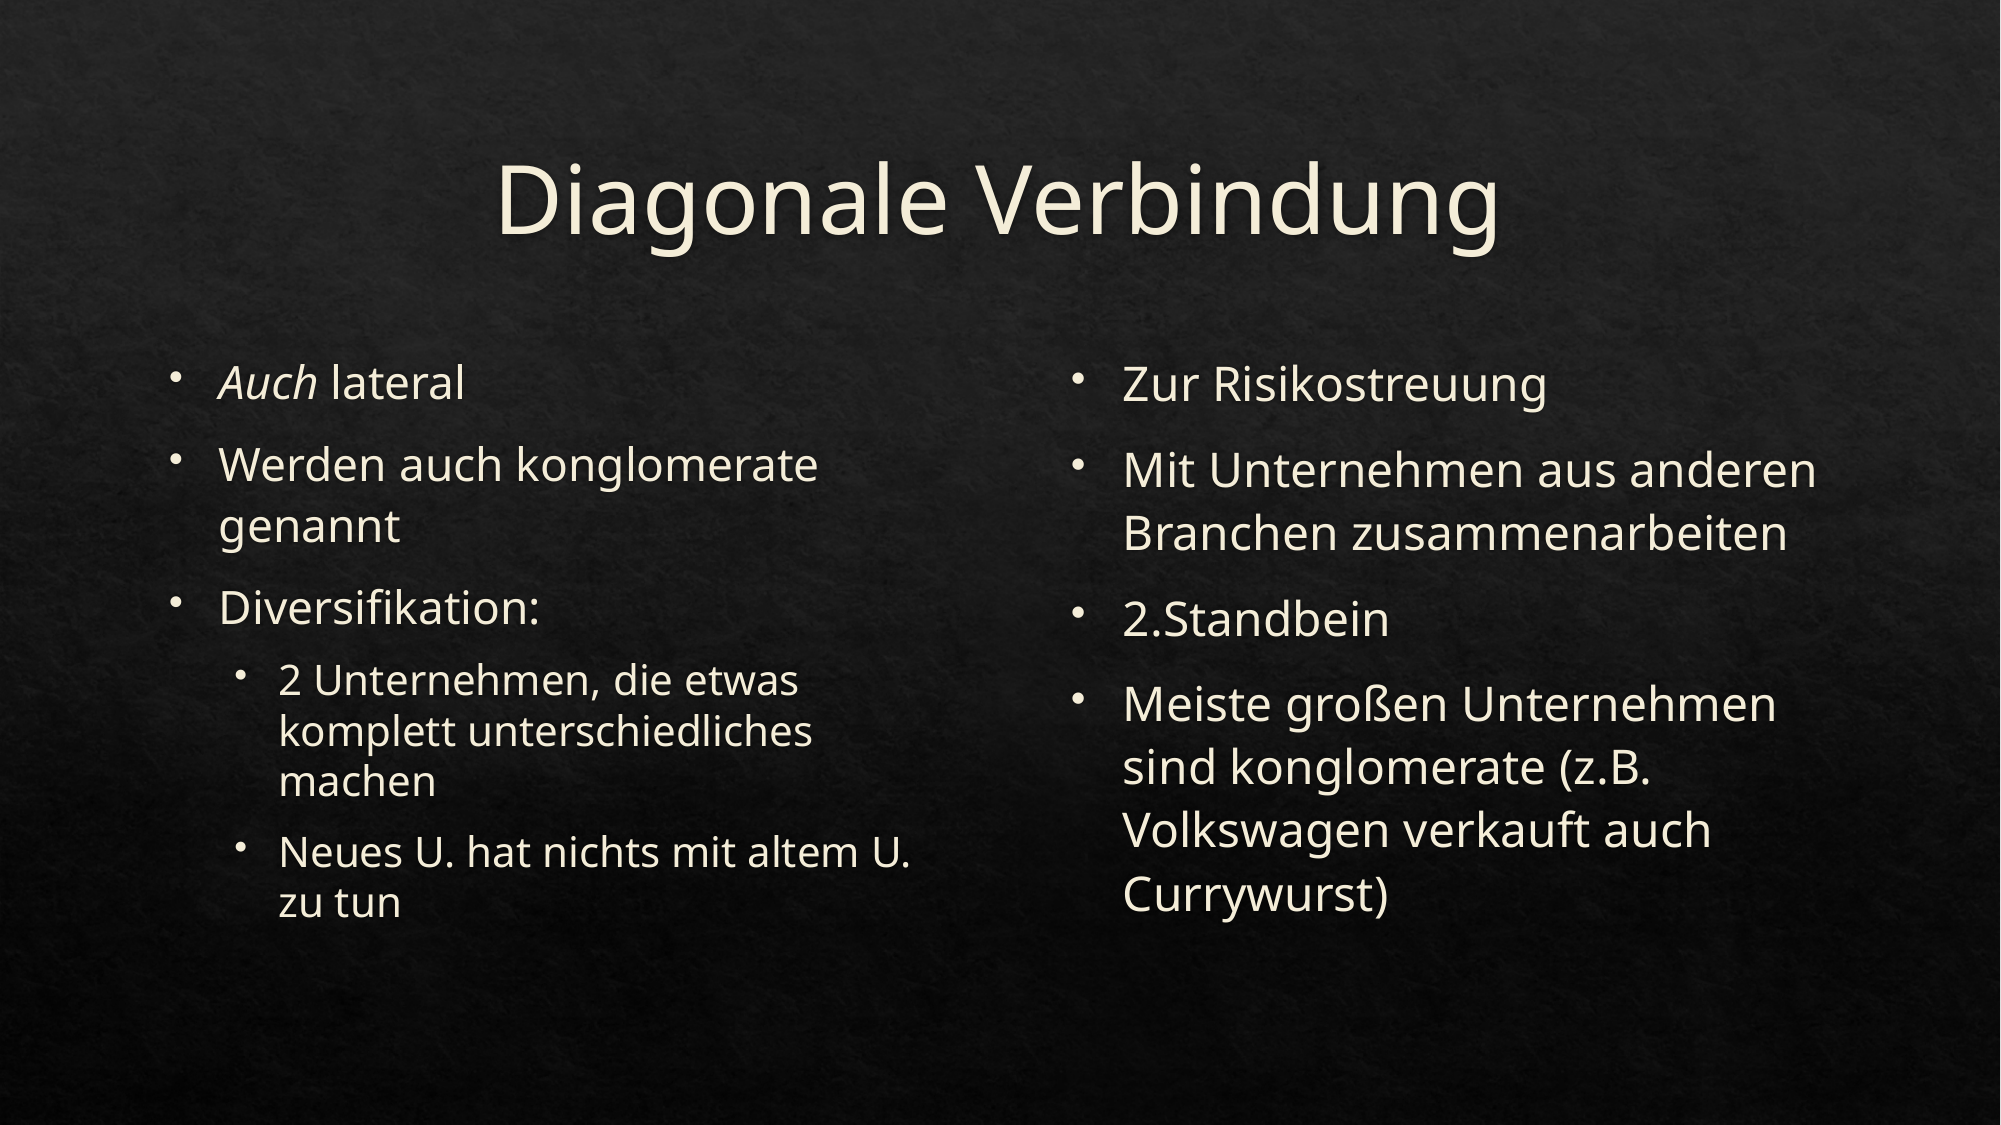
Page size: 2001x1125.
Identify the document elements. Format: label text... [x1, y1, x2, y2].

title Diagonale Verbindung [149, 99, 1849, 307]
list Zur Risikostreuung Mit Unternehmen aus anderen Branchen zusammenarbeiten 2.Standbein Meiste großen Unternehmen sind konglomerate (z.B. Volkswagen verkauft auch Currywurst) [1051, 340, 1849, 935]
list Auch lateral Werden auch konglomerate genannt Diversifikation: 2 Unternehmen, die etwas komplett unterschiedliches machen Neues U. hat nichts mit altem U. zu tun [149, 340, 947, 935]
